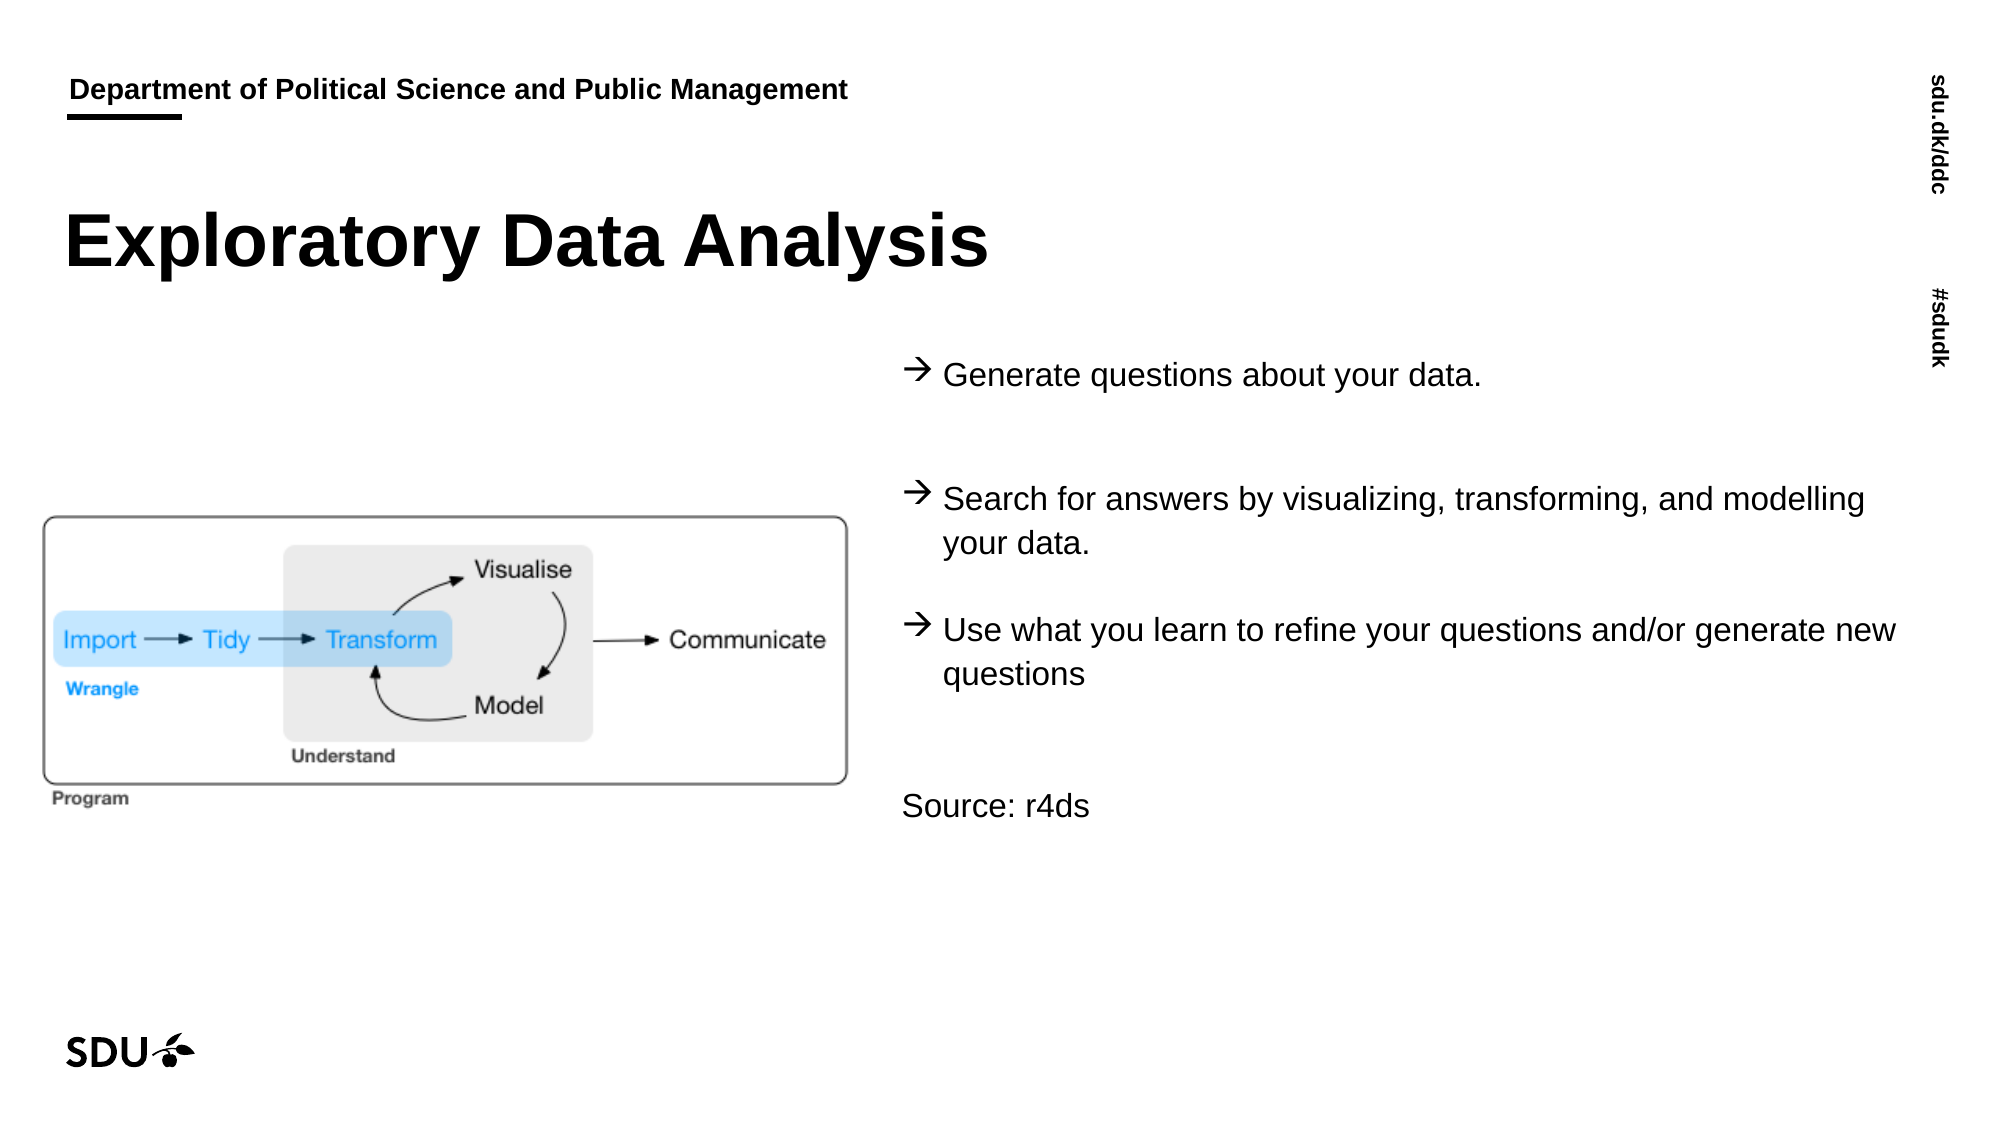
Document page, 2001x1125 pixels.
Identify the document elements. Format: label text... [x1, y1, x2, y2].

picture [41, 514, 850, 811]
title Exploratory Data Analysis [64, 191, 1041, 369]
list Generate questions about your data. Search for answers by visualizing, transforming, and modelling your data. Use what you learn to refine your questions and/or generate new questions Source: r4ds [901, 313, 1936, 957]
